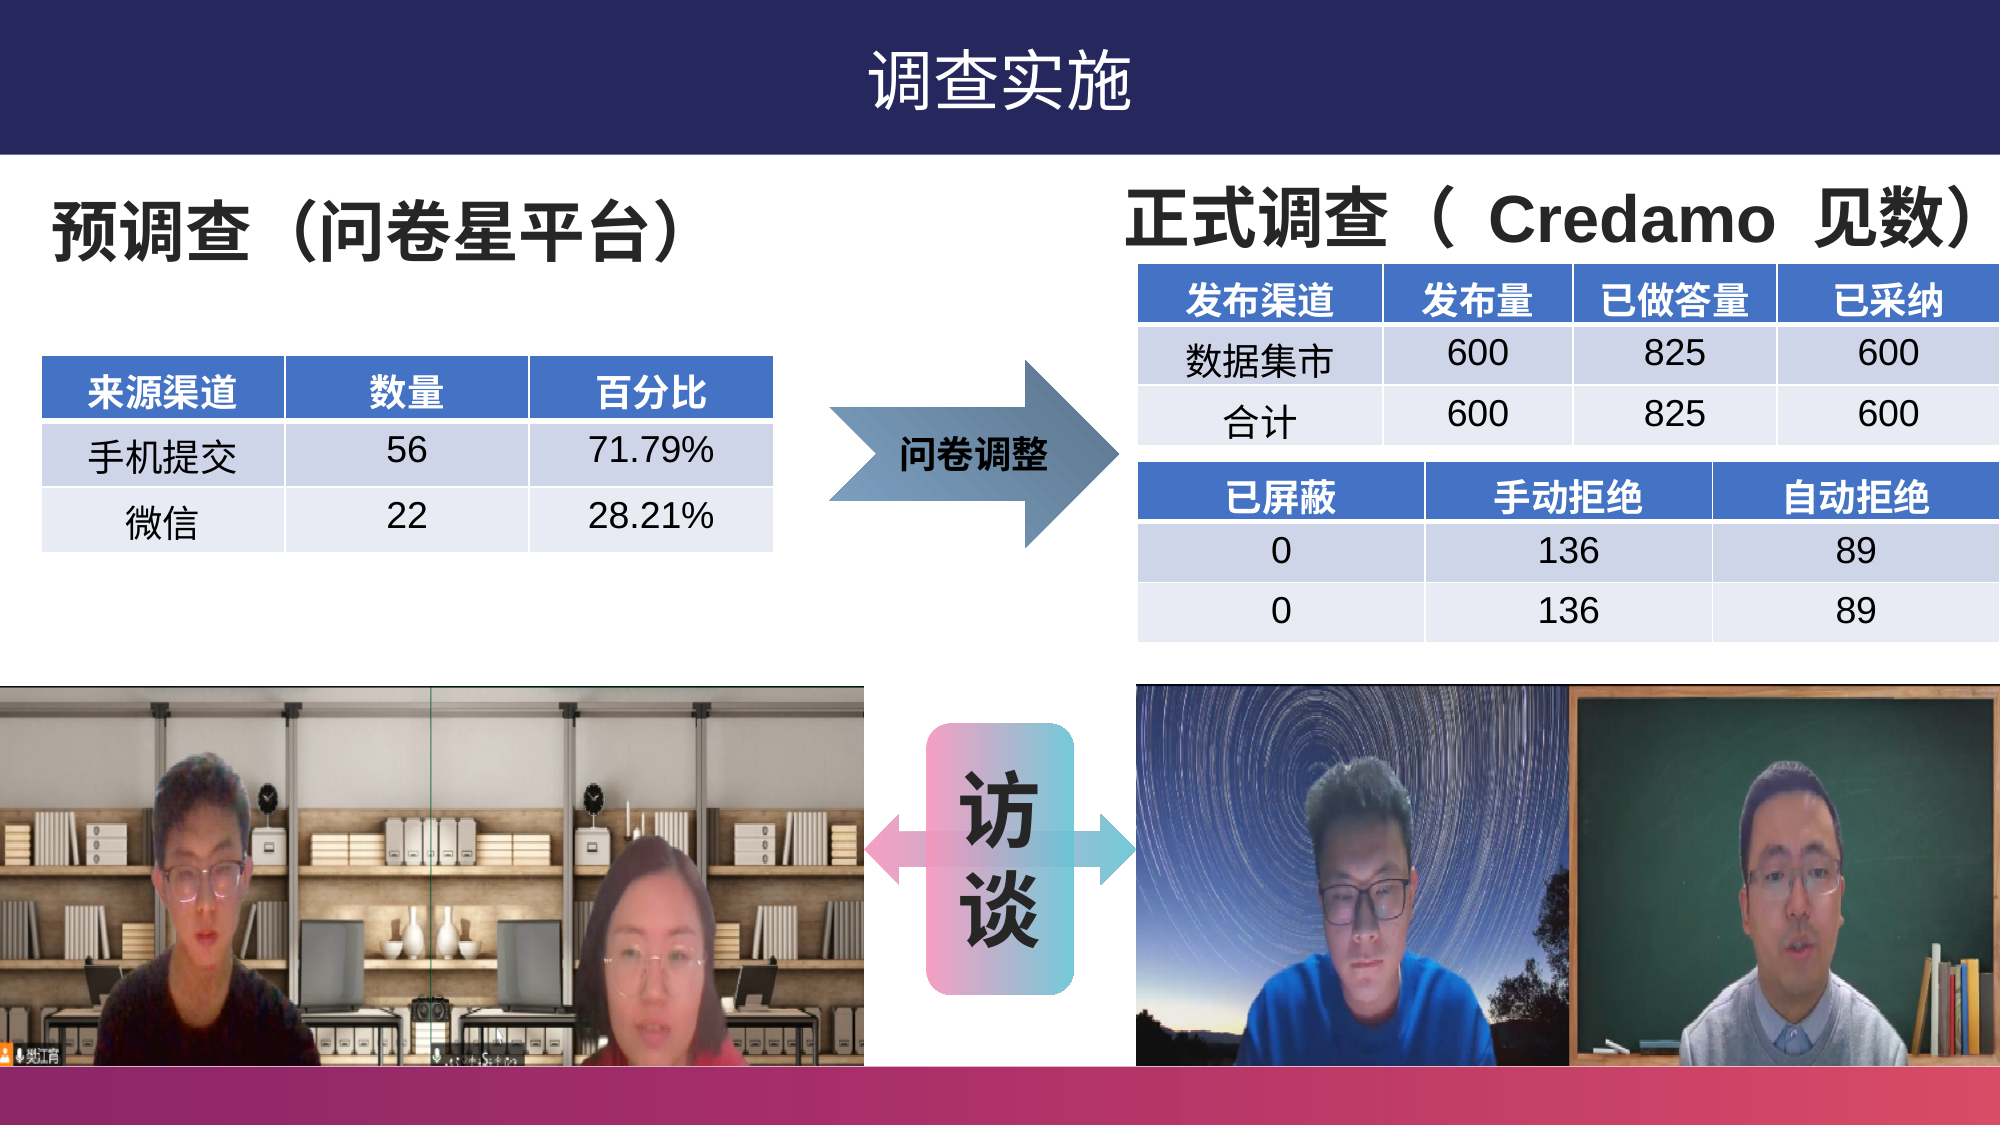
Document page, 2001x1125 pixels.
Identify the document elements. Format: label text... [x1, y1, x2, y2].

table_header 自动拒绝 [1713, 462, 1999, 519]
table_cell 89 [1713, 524, 1999, 582]
text_box [925, 722, 1075, 996]
picture [0, 1067, 2000, 1125]
picture [0, 686, 864, 1066]
text_box 访 谈 [941, 750, 1056, 966]
table_cell 71.79% [530, 424, 773, 486]
table_cell 28.21% [530, 488, 773, 552]
table_cell 825 [1574, 327, 1776, 384]
table_cell 600 [1778, 327, 1999, 384]
table_cell 0 [1138, 583, 1424, 642]
text_box 调查实施 [407, 31, 1593, 126]
text_box [864, 811, 925, 887]
picture [1135, 684, 2000, 1066]
table_header 数量 [286, 356, 528, 418]
table_cell 56 [286, 424, 528, 486]
table_cell 22 [286, 488, 528, 552]
picture [0, 0, 2000, 154]
text_box [1075, 811, 1135, 887]
table_cell 微信 [42, 488, 284, 552]
table_cell 数据集市 [1138, 327, 1382, 384]
table_header 来源渠道 [42, 356, 284, 418]
text_box 正式调查（ Credamo 见数） [1108, 168, 2000, 264]
table_cell 合计 [1138, 386, 1382, 445]
table_header 发布渠道 [1138, 264, 1382, 322]
table_cell 600 [1384, 386, 1572, 445]
table_cell 825 [1574, 386, 1776, 445]
table_cell 136 [1426, 524, 1712, 582]
table_cell 600 [1778, 386, 1999, 445]
table_header 发布量 [1384, 264, 1572, 322]
table_header 手动拒绝 [1426, 462, 1712, 519]
table_cell 89 [1713, 583, 1999, 642]
table_cell 136 [1426, 583, 1712, 642]
text_box 问卷调整 [827, 357, 1121, 551]
table_header 已做答量 [1574, 264, 1776, 322]
table_cell 手机提交 [42, 424, 284, 486]
text_box 预调查（问卷星平台） [36, 182, 735, 277]
table_cell 0 [1138, 524, 1424, 582]
table_header 已屏蔽 [1138, 462, 1424, 519]
table_header 百分比 [530, 356, 773, 418]
table_cell 600 [1384, 327, 1572, 384]
table_header 已采纳 [1778, 264, 1999, 322]
